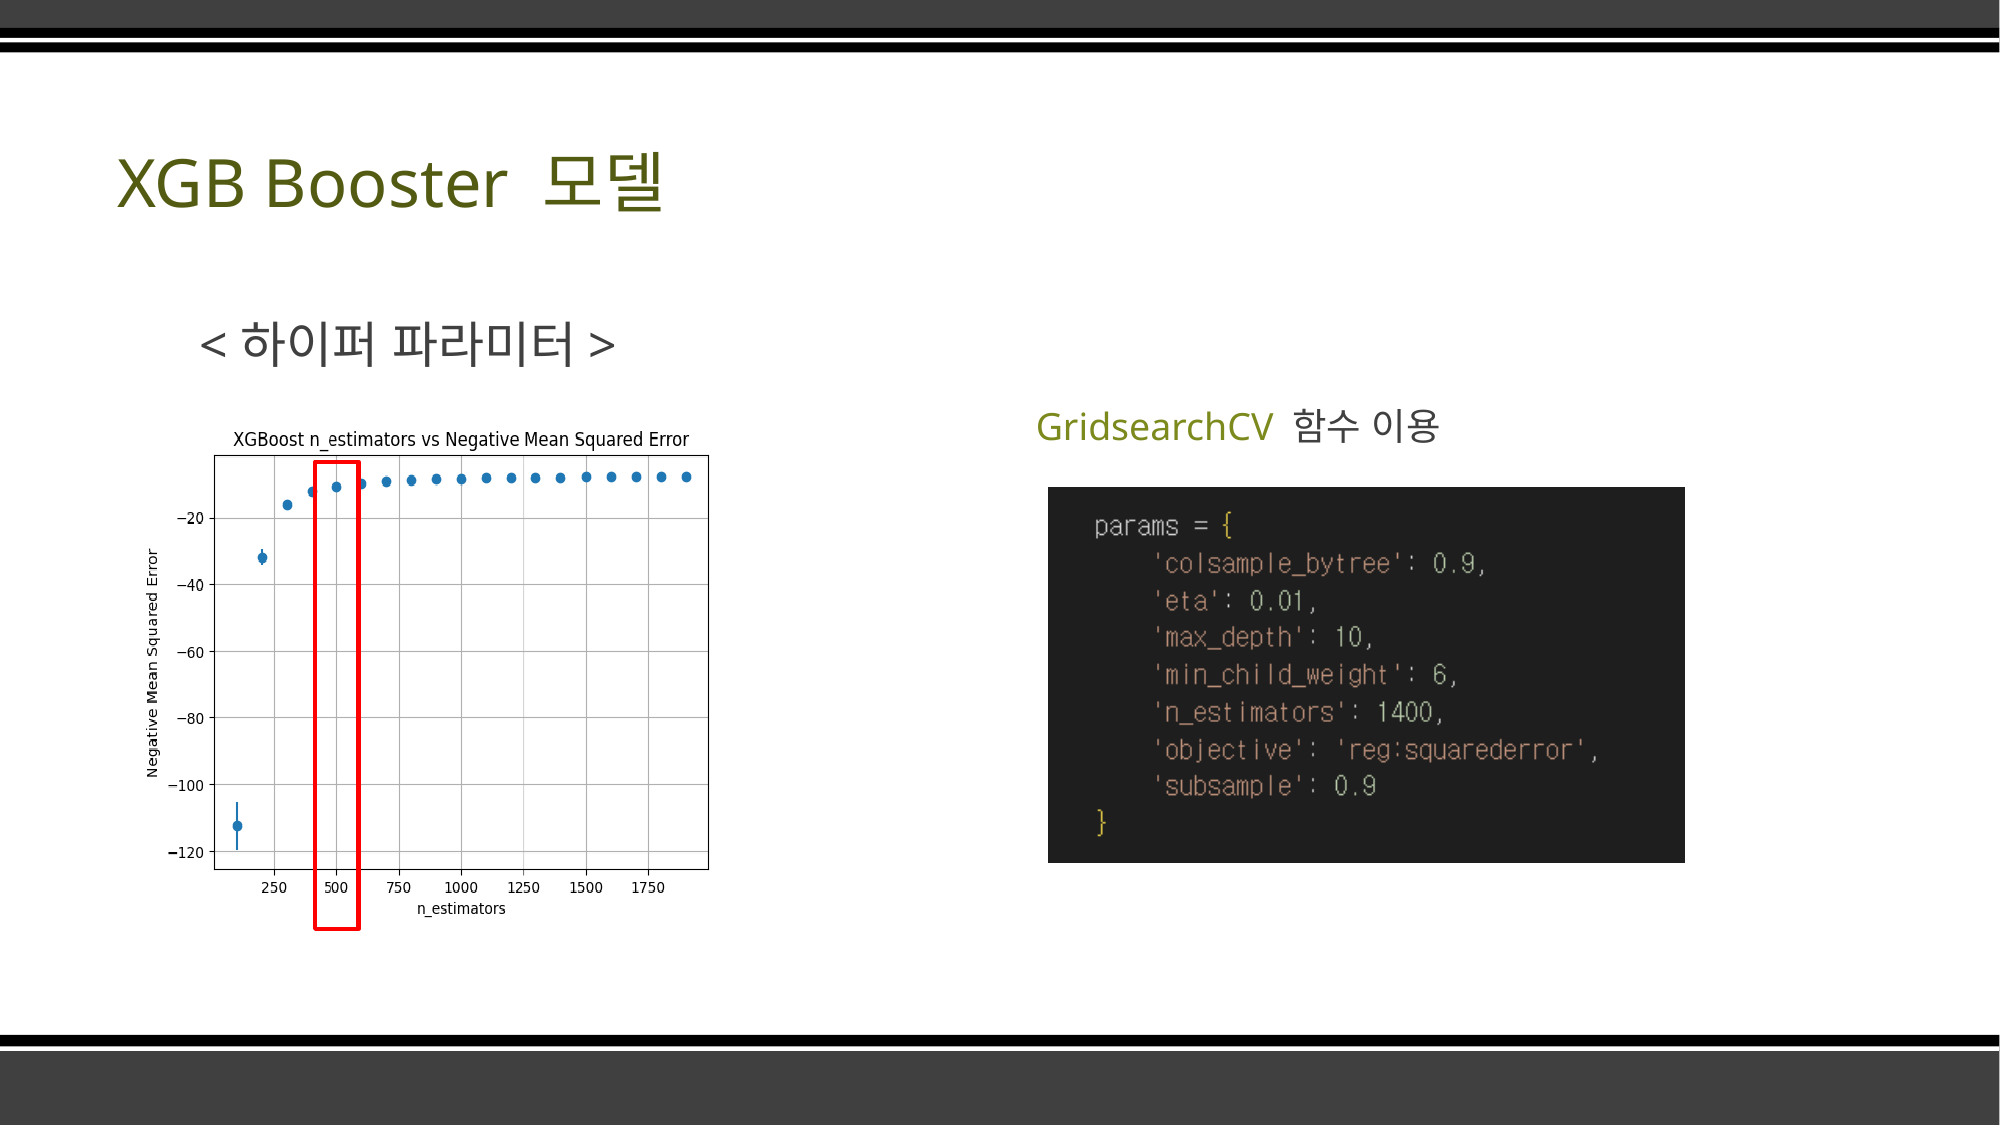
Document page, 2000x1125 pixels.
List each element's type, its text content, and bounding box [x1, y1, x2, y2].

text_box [136, 420, 717, 930]
title XGB Booster 모델 [101, 54, 1602, 230]
text_box <하이퍼 파라미터> [184, 313, 876, 989]
picture [1047, 486, 1685, 863]
list GridsearchCV 함수 이용 [1020, 400, 1712, 462]
